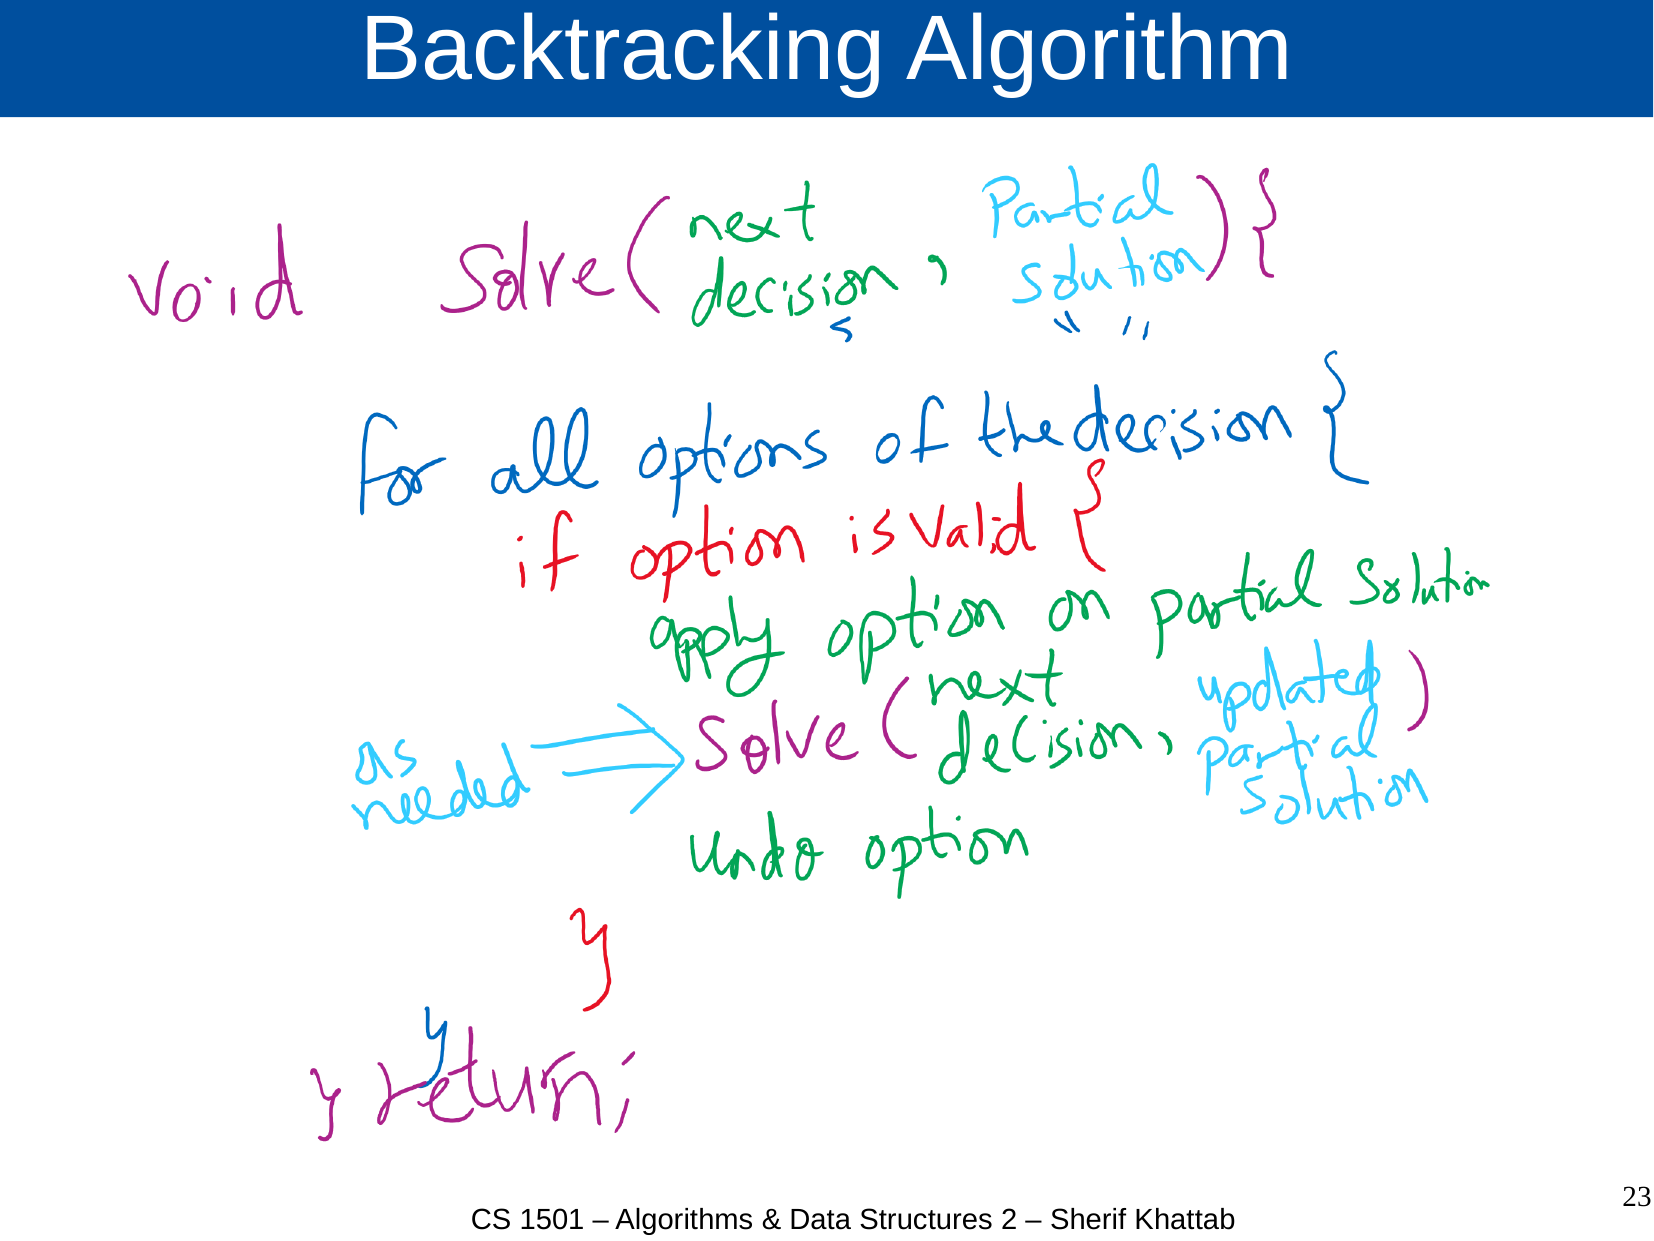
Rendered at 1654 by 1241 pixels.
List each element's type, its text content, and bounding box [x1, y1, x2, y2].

slide_number 23 [1272, 1178, 1653, 1241]
picture [117, 152, 1616, 1152]
footer CS 1501 – Algorithms & Data Structures 2 – Sherif Khattab [460, 1202, 1248, 1241]
title Backtracking Algorithm [0, 0, 1654, 118]
